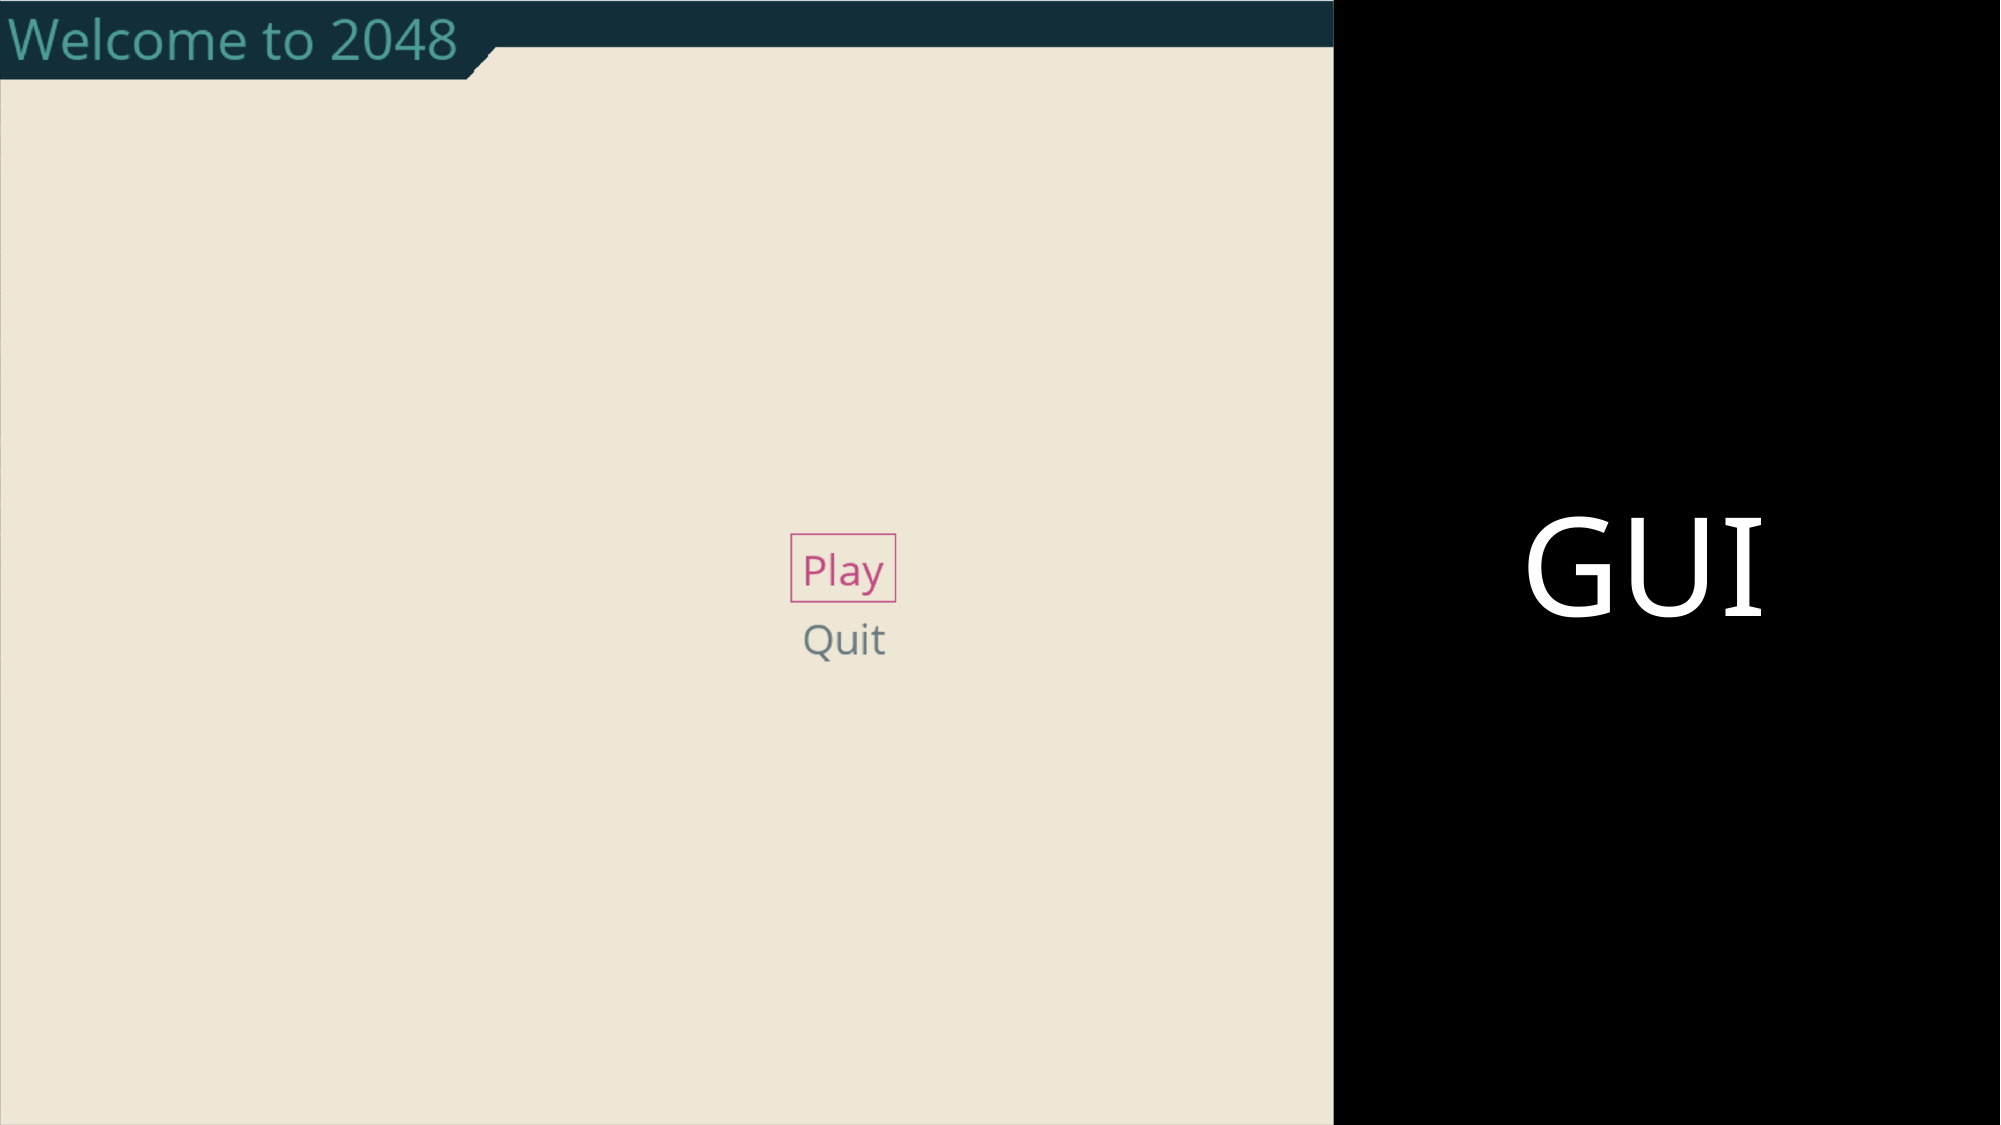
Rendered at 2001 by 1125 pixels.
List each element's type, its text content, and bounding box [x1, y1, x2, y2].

text_box GUI [1505, 471, 1876, 652]
text_box [1334, 0, 2000, 1125]
picture [0, 0, 1334, 1125]
